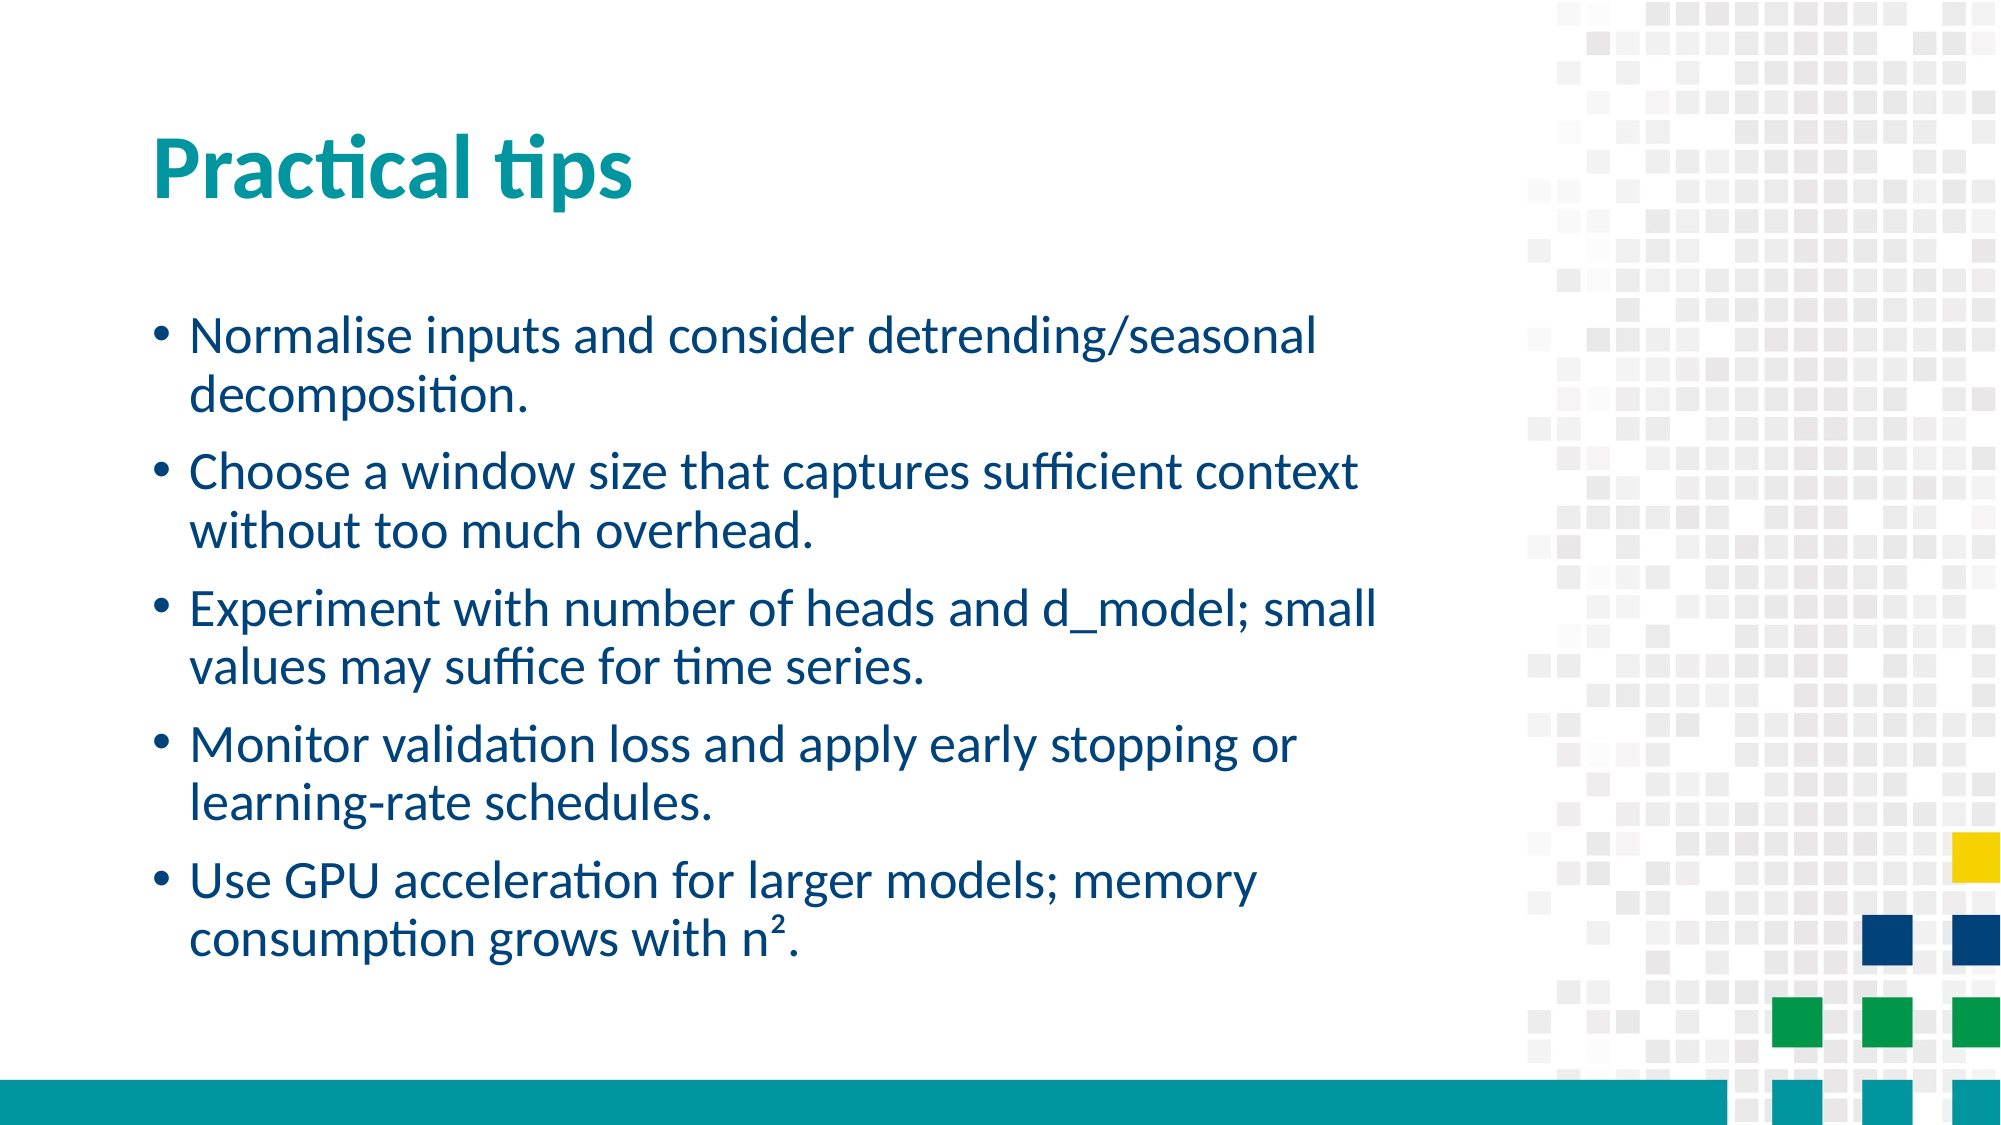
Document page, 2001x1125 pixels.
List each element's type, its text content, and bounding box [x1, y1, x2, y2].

title Practical tips [137, 59, 1863, 278]
picture [0, 0, 2001, 1125]
list Normalise inputs and consider detrending/seasonal decomposition. Choose a window size that captures sufficient context without too much overhead. Experiment with number of heads and d_model; small values may suffice for time series. Monitor validation loss and apply early stopping or learning‑rate schedules. Use GPU acceleration for larger models; memory consumption grows with n². [137, 299, 1507, 981]
